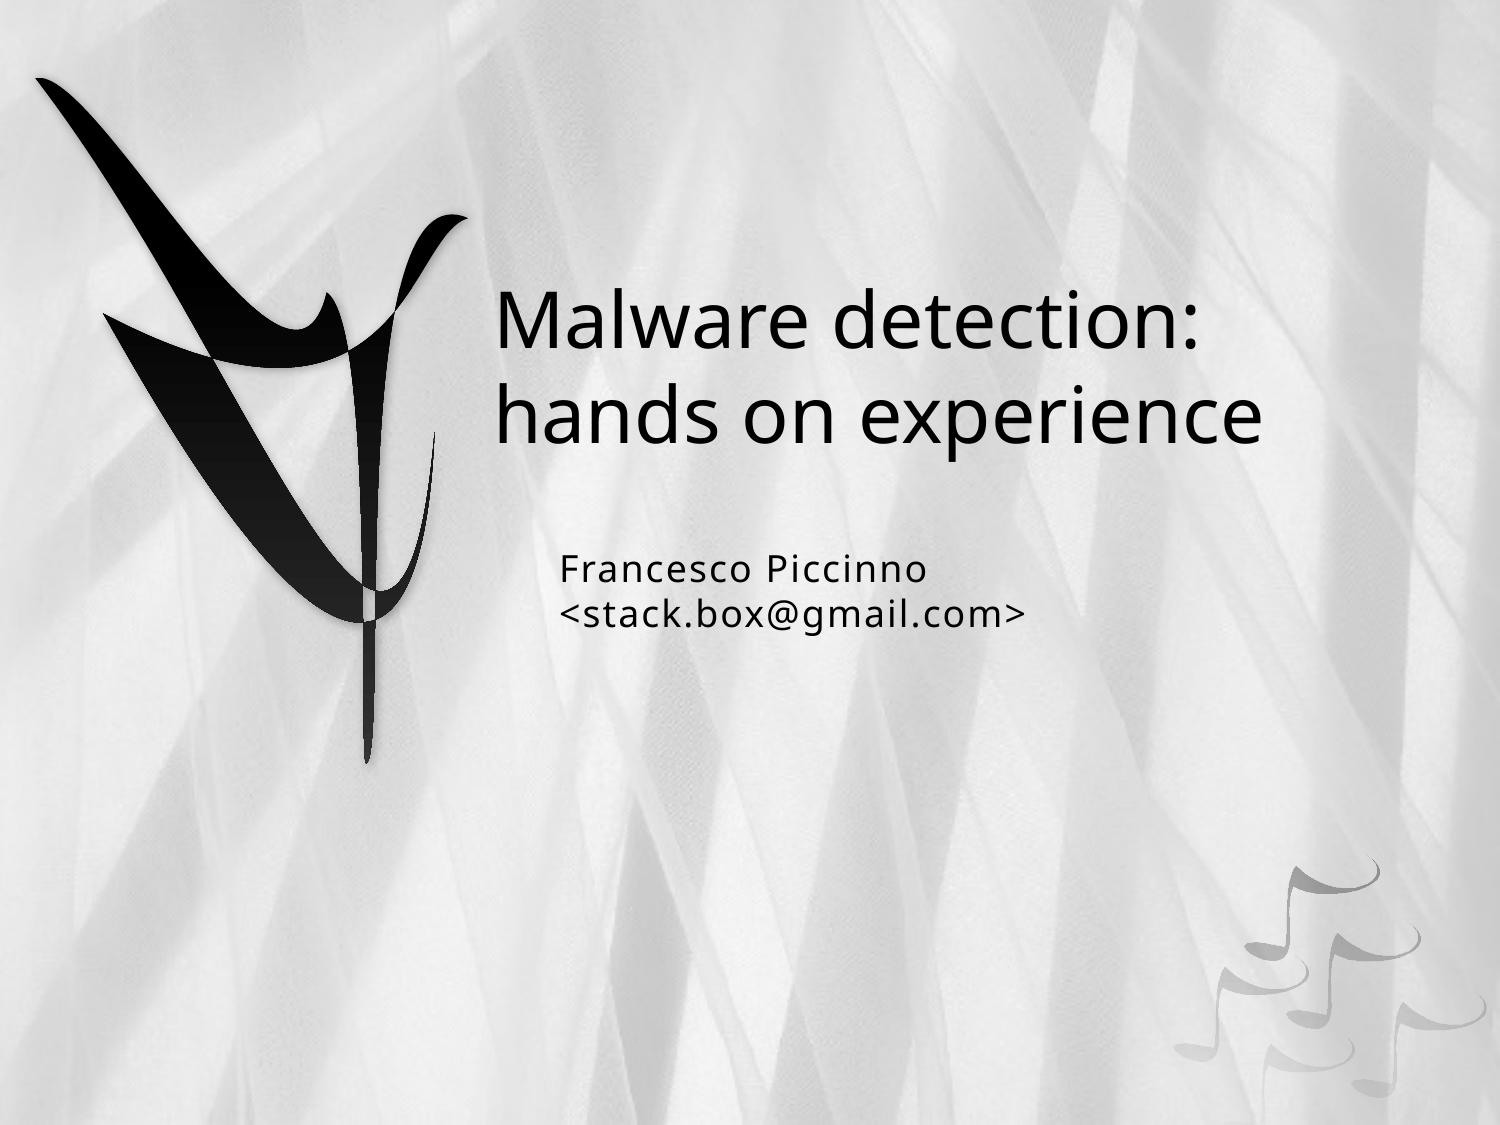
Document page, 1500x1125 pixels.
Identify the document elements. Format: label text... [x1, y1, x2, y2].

title Malware detection: hands on experience [478, 262, 1338, 525]
subtitle Francesco Piccinno <stack.box@gmail.com> [544, 537, 1272, 650]
